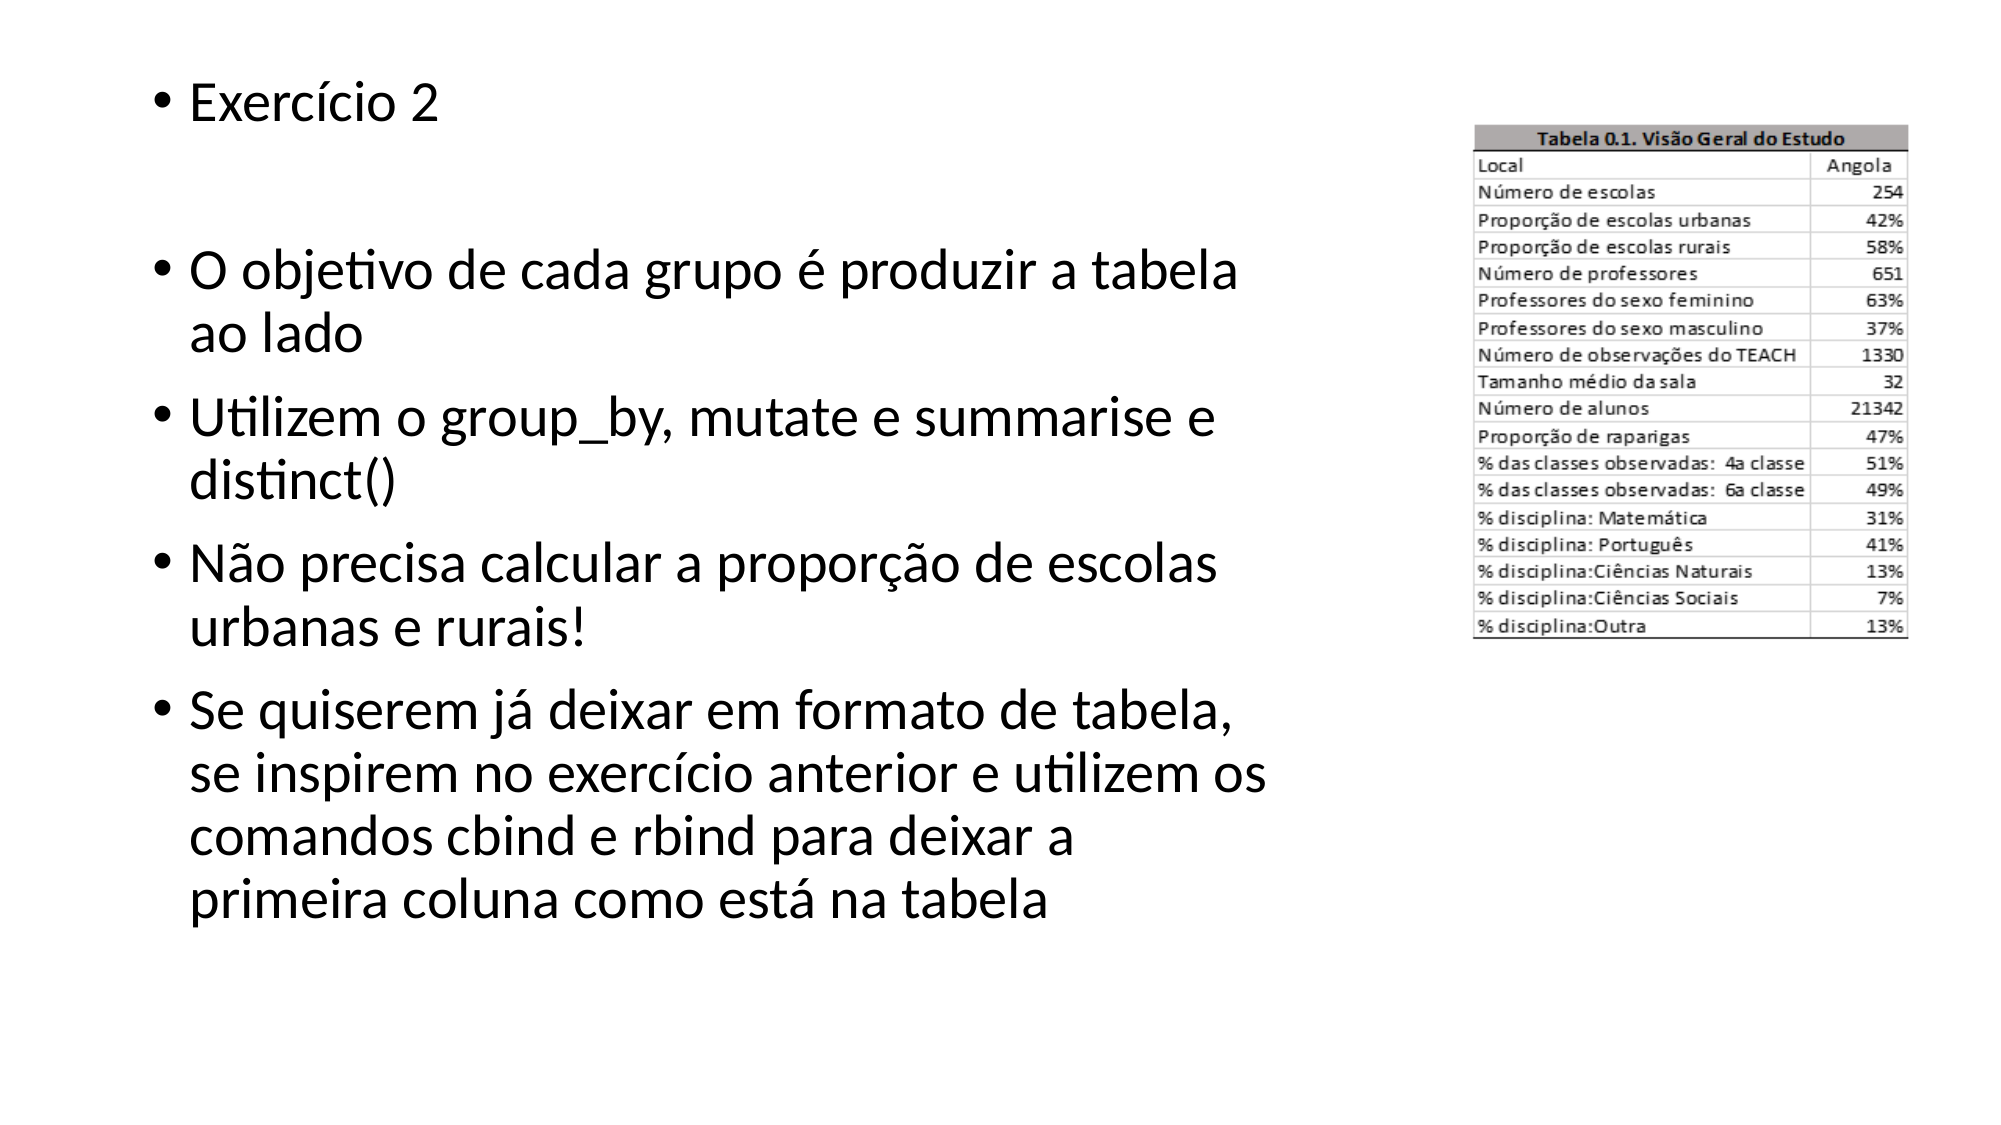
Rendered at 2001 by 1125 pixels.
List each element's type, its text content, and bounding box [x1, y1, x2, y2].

list Exercício 2 O objetivo de cada grupo é produzir a tabela ao lado Utilizem o group_by, mutate e summarise e distinct() Não precisa calcular a proporção de escolas urbanas e rurais! Se quiserem já deixar em formato de tabela, se inspirem no exercício anterior e utilizem os comandos cbind e rbind para deixar a primeira coluna como está na tabela [137, 64, 1283, 1014]
picture [1464, 111, 1918, 661]
